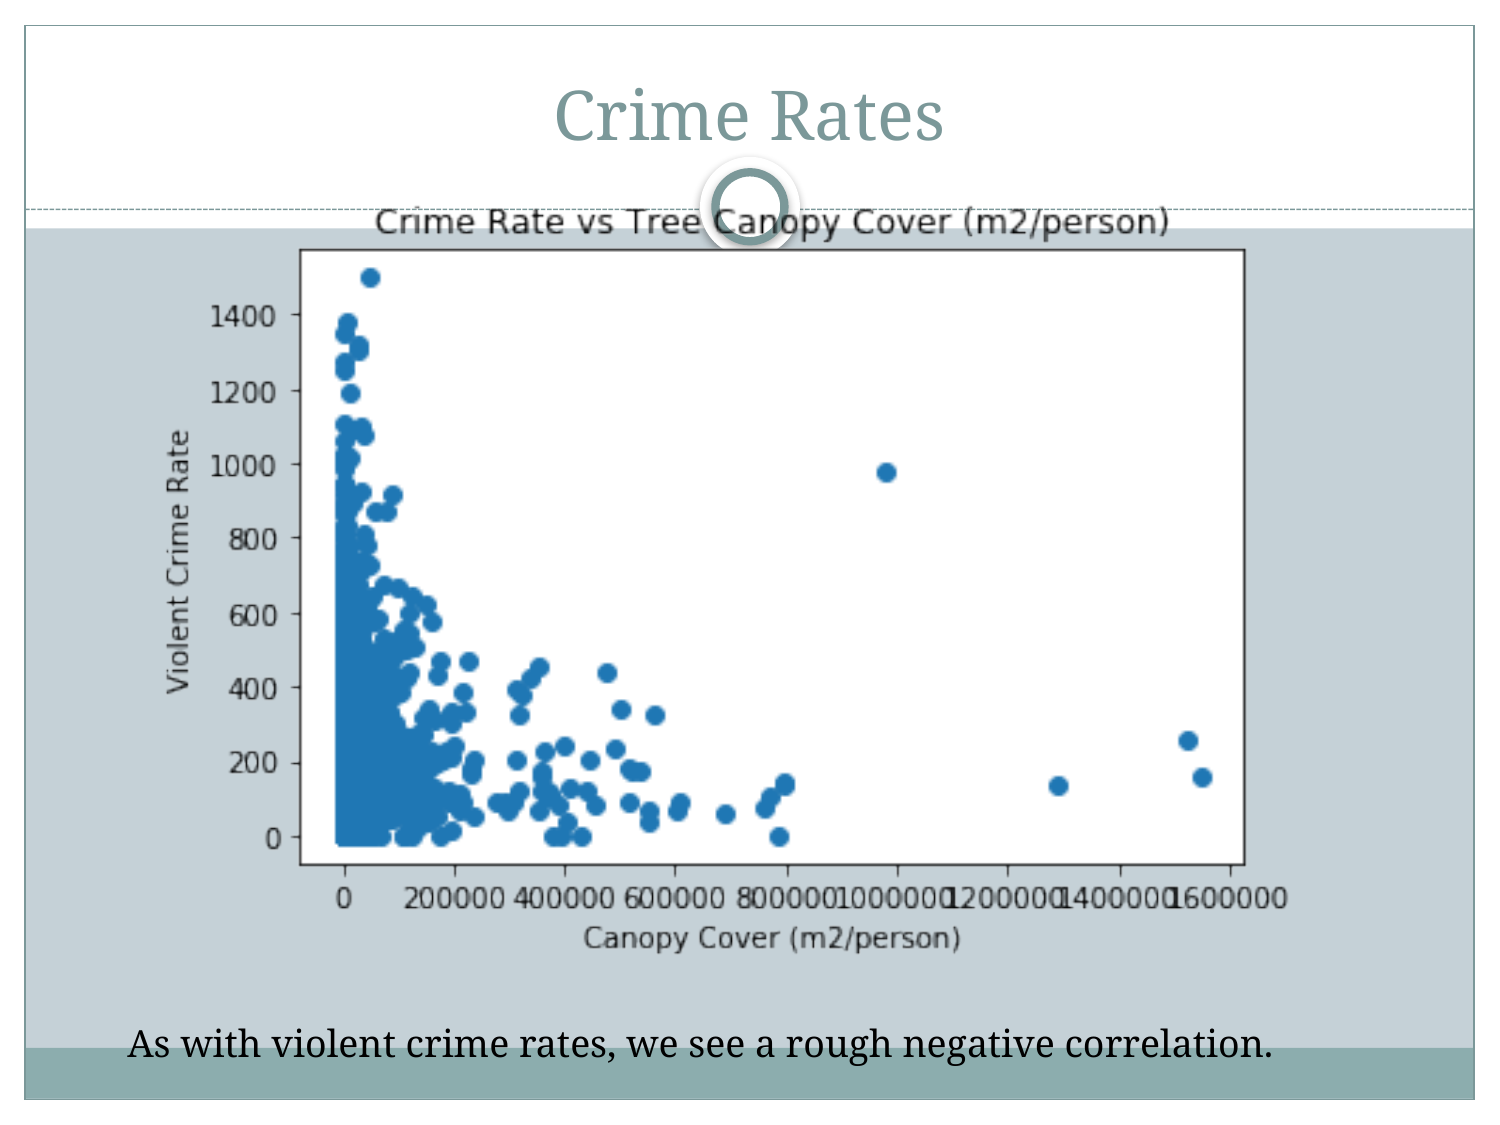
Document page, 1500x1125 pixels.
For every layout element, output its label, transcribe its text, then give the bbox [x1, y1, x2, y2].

text_box As with violent crime rates, we see a rough negative correlation. [112, 1012, 1388, 1073]
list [149, 187, 1312, 972]
title Crime Rates [49, 37, 1450, 162]
